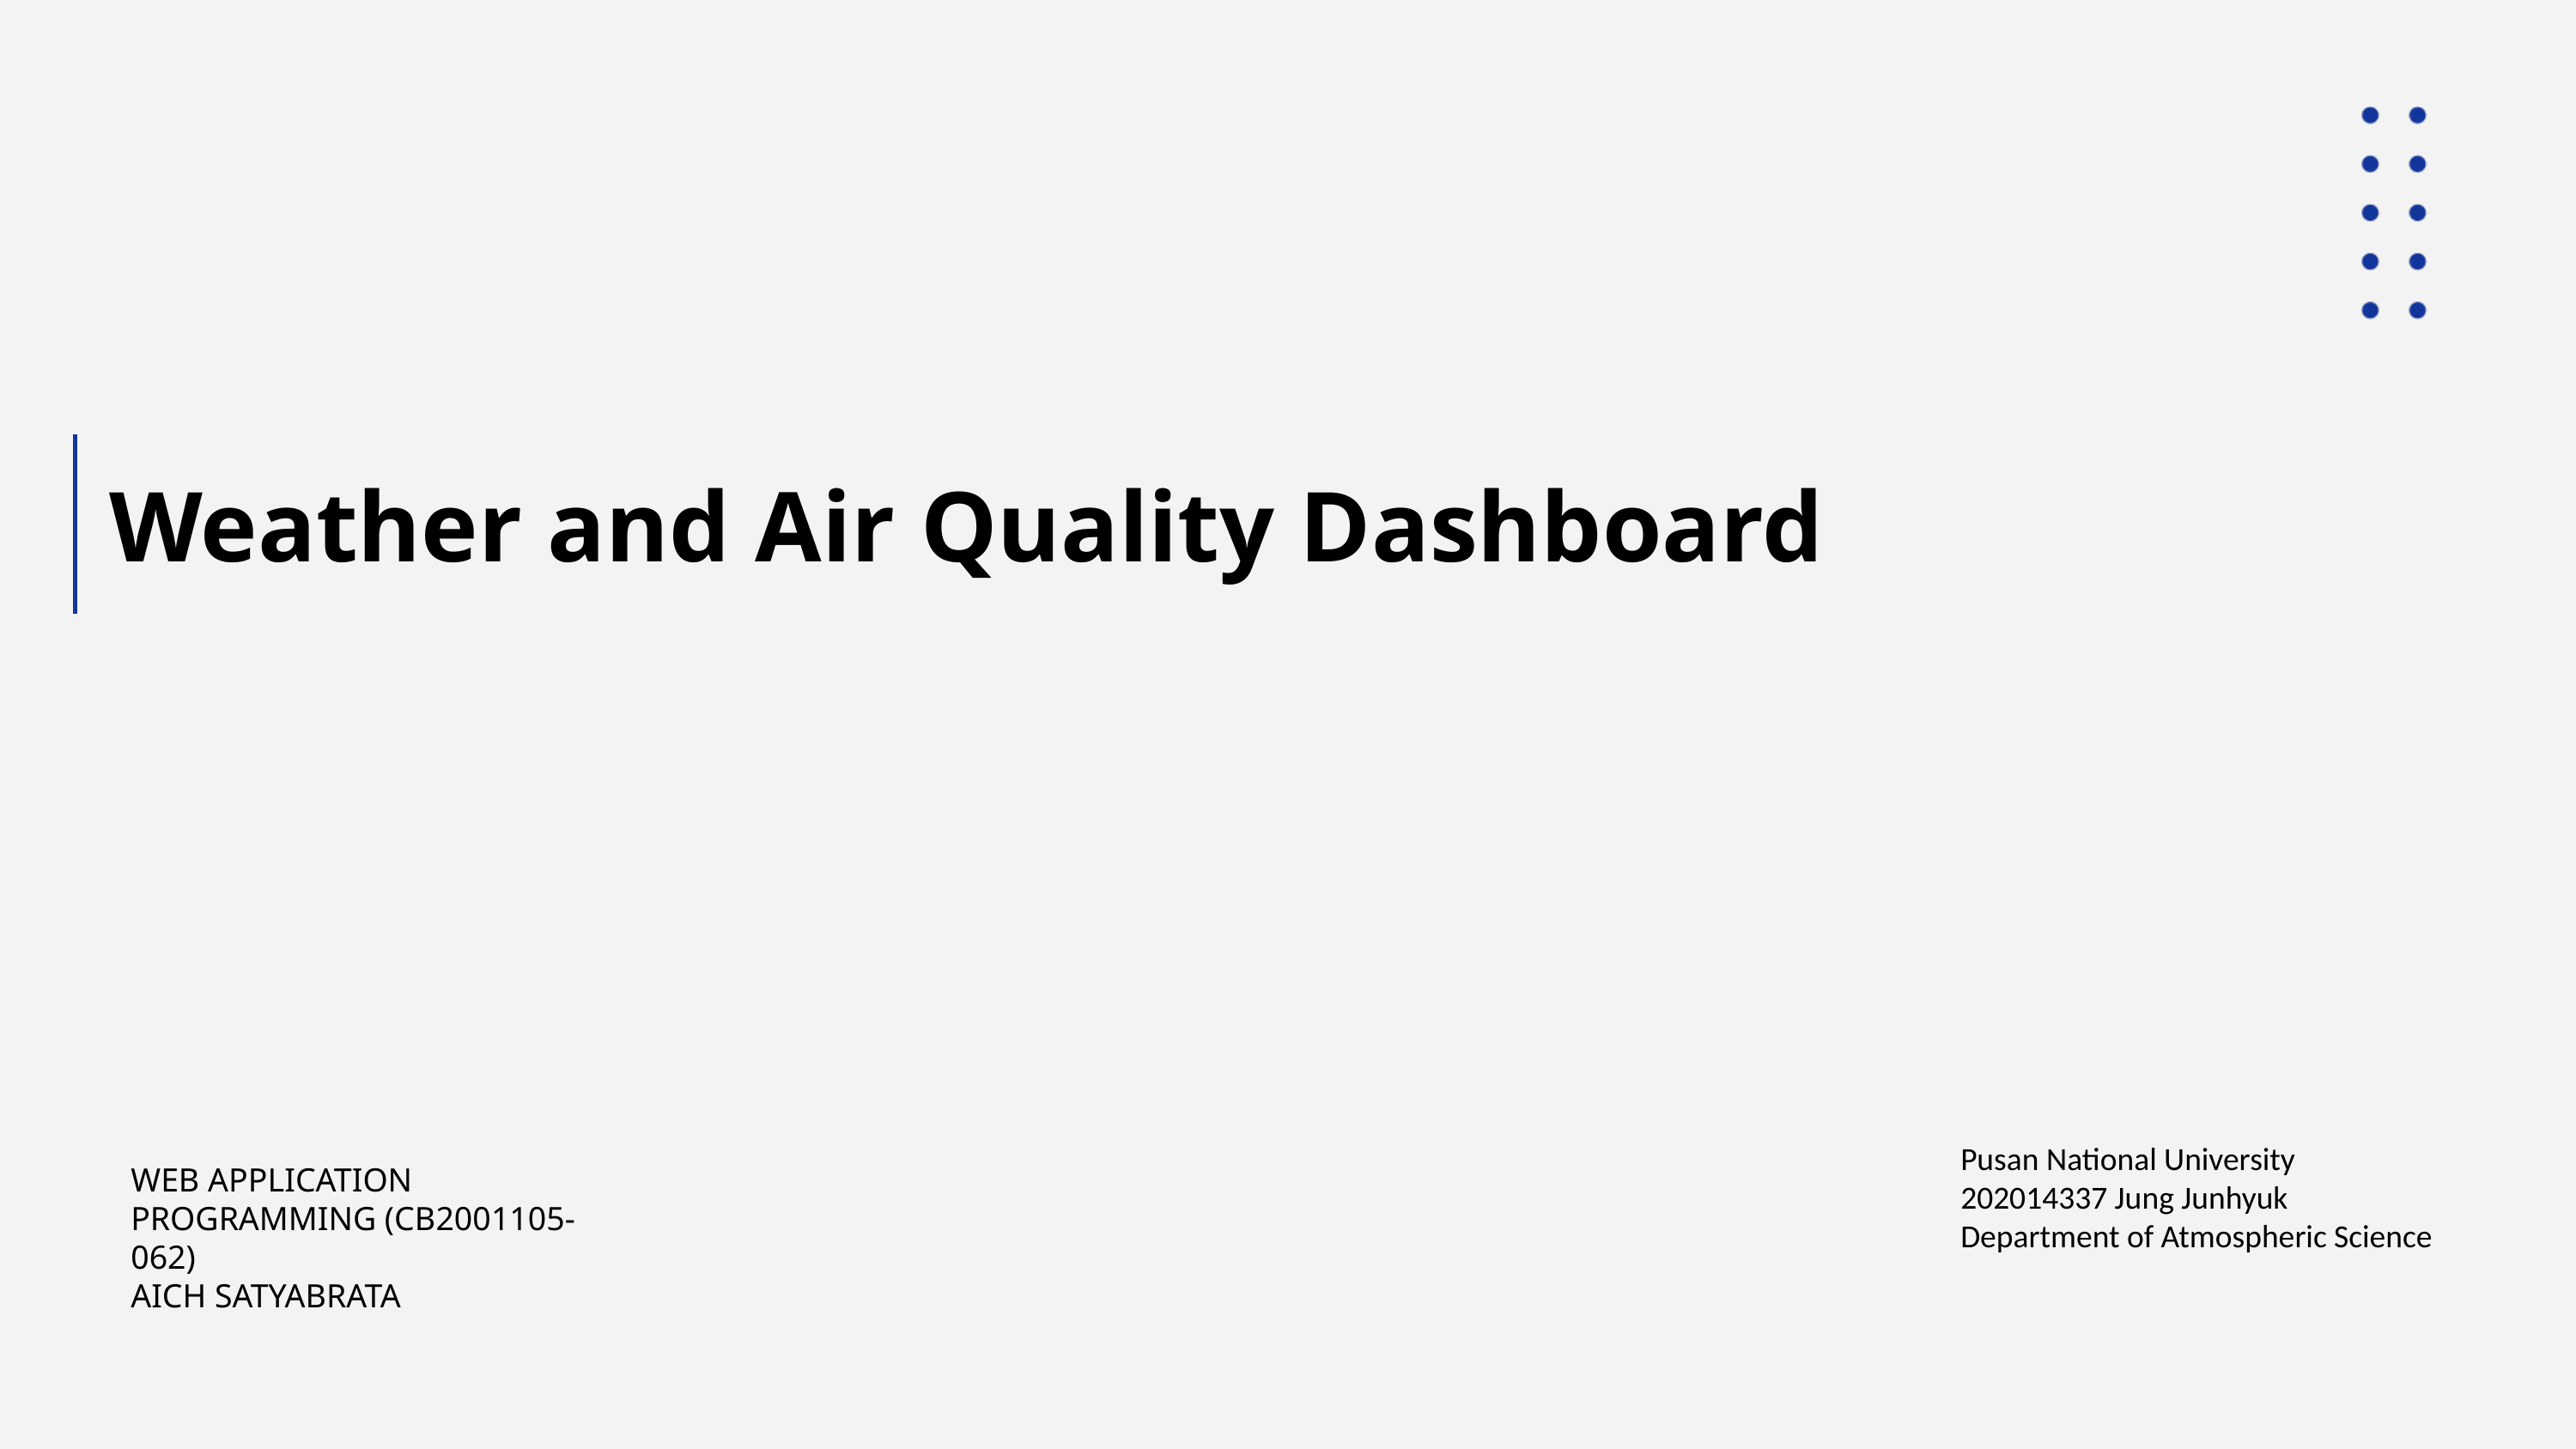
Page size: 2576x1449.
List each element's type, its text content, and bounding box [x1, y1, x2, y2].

text_box Weather and Air Quality Dashboard [96, 458, 1948, 588]
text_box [2360, 106, 2429, 321]
text_box Pusan National University 202014337 Jung Junhyuk Department of Atmospheric Science [1947, 1131, 2480, 1261]
text_box WEB APPLICATION PROGRAMMING (CB2001105-062) AICH SATYABRATA [118, 1153, 612, 1321]
